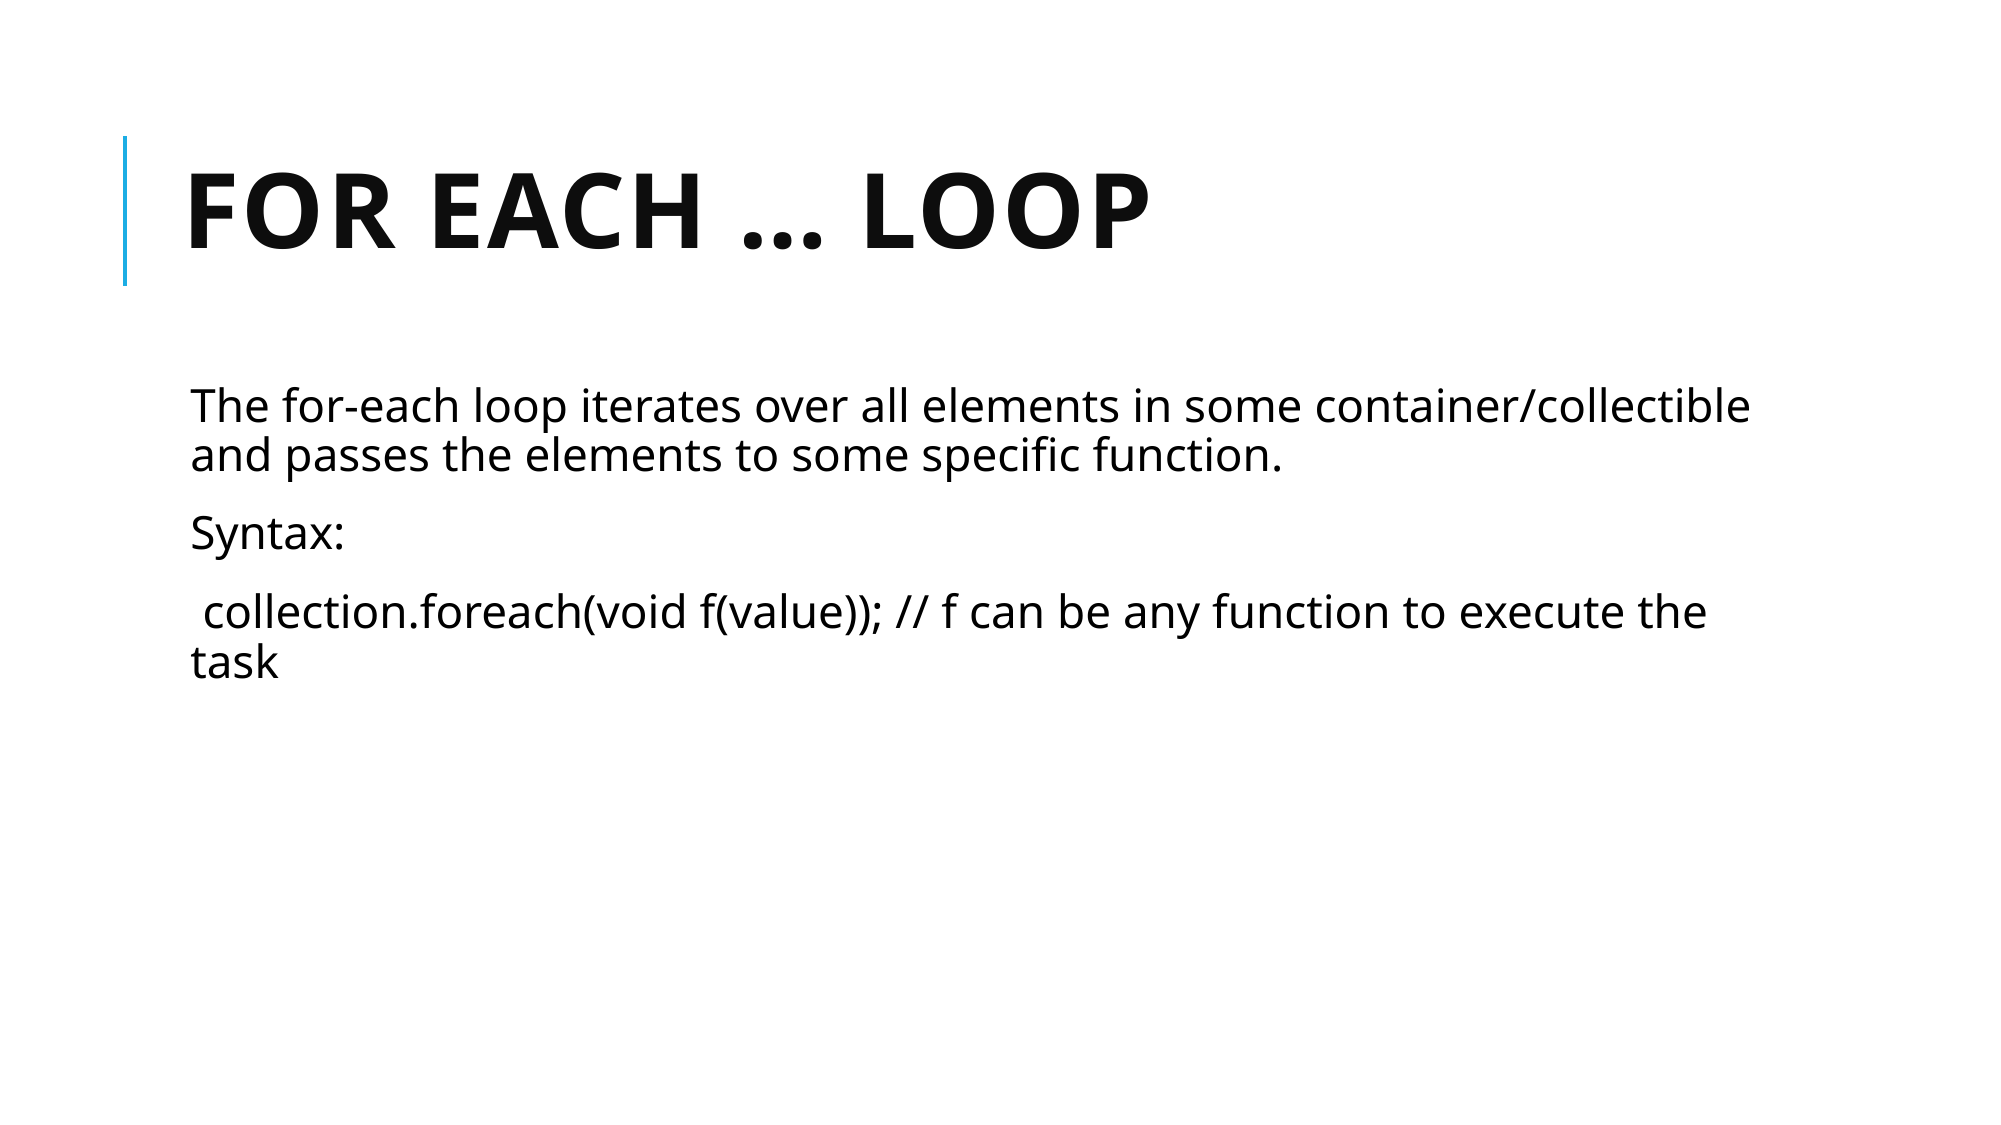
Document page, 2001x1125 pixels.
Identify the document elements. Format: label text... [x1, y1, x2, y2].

list The for-each loop iterates over all elements in some container/collectible and passes the elements to some specific function. Syntax: collection.foreach(void f(value)); // f can be any function to execute the task [168, 375, 1763, 1035]
title for each … loop [168, 96, 1763, 342]
